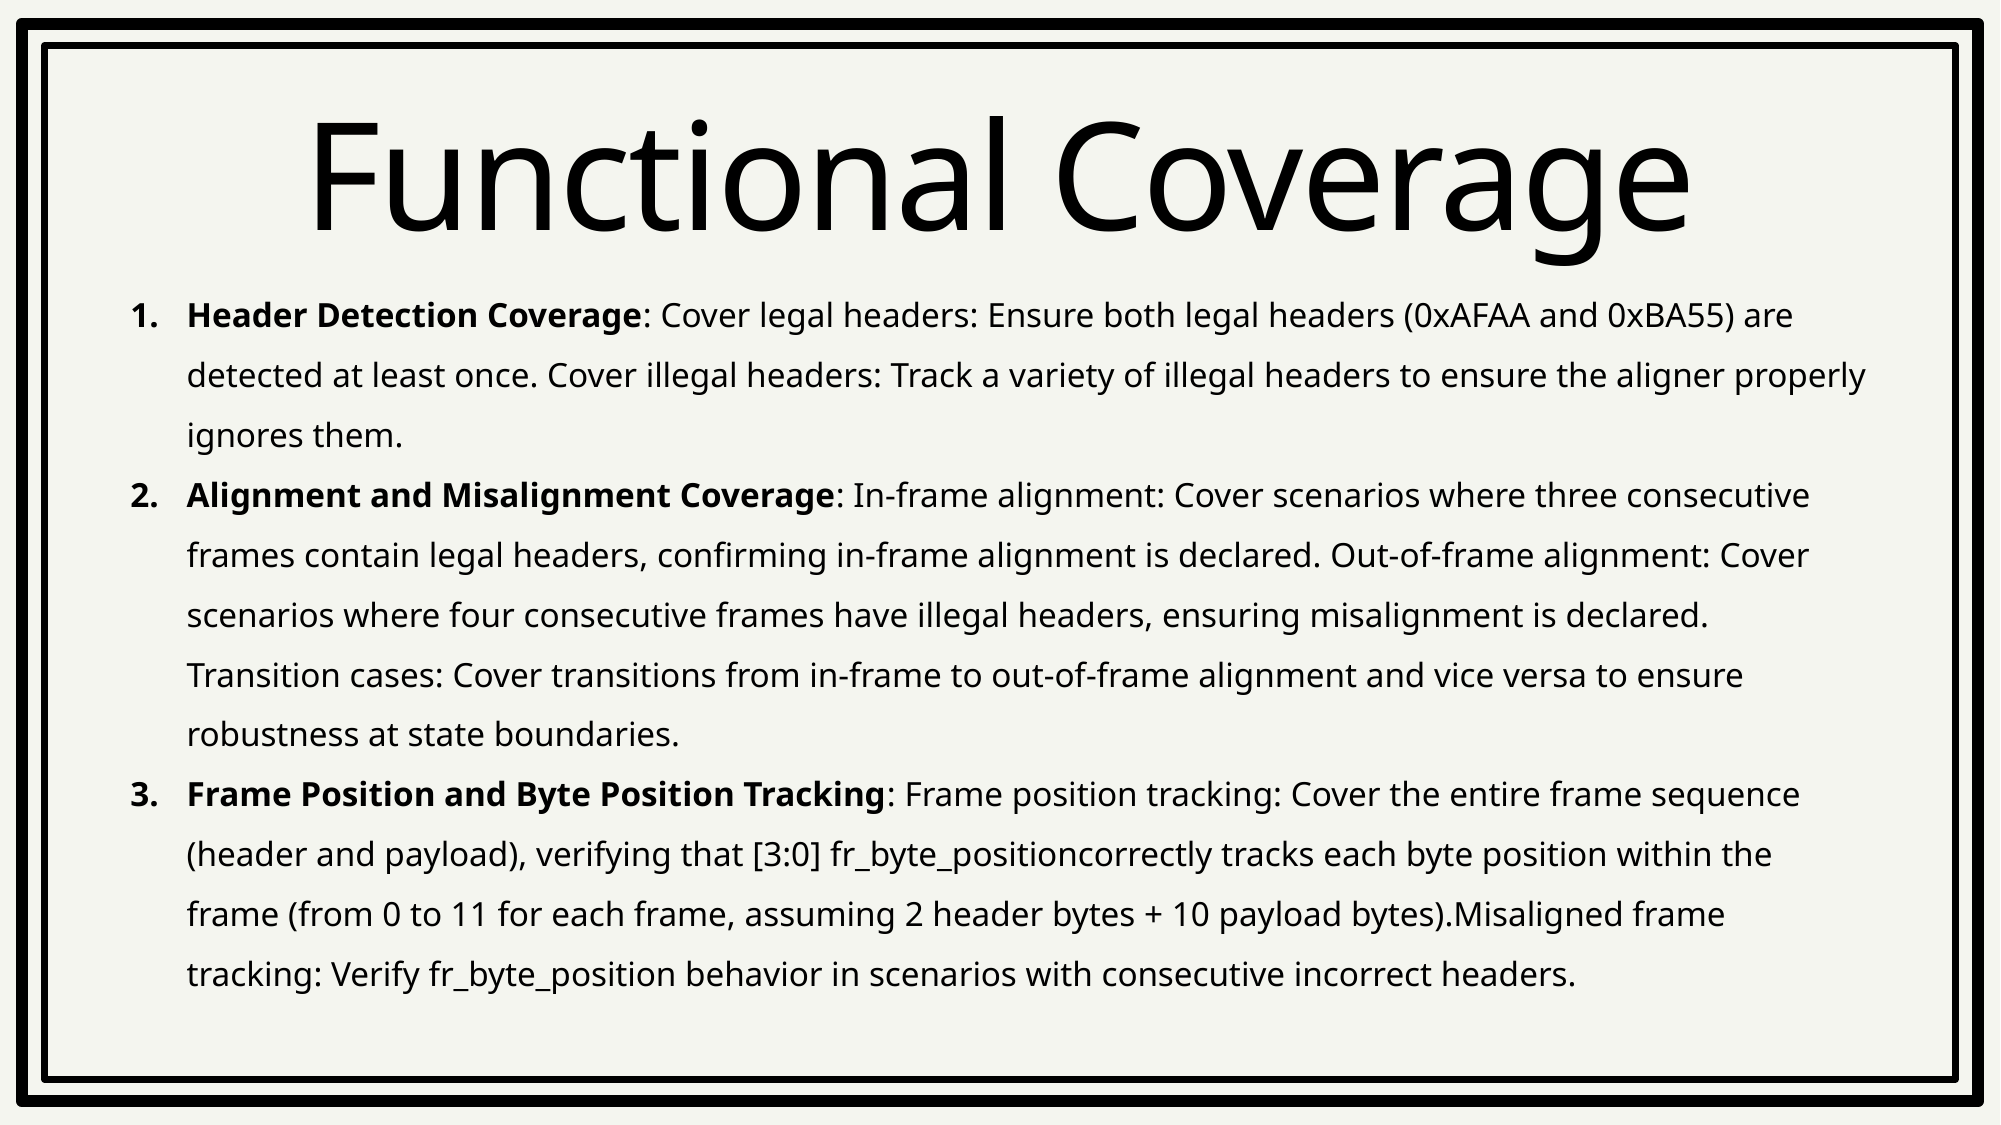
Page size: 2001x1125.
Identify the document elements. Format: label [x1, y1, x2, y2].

text_box [21, 23, 1979, 1102]
